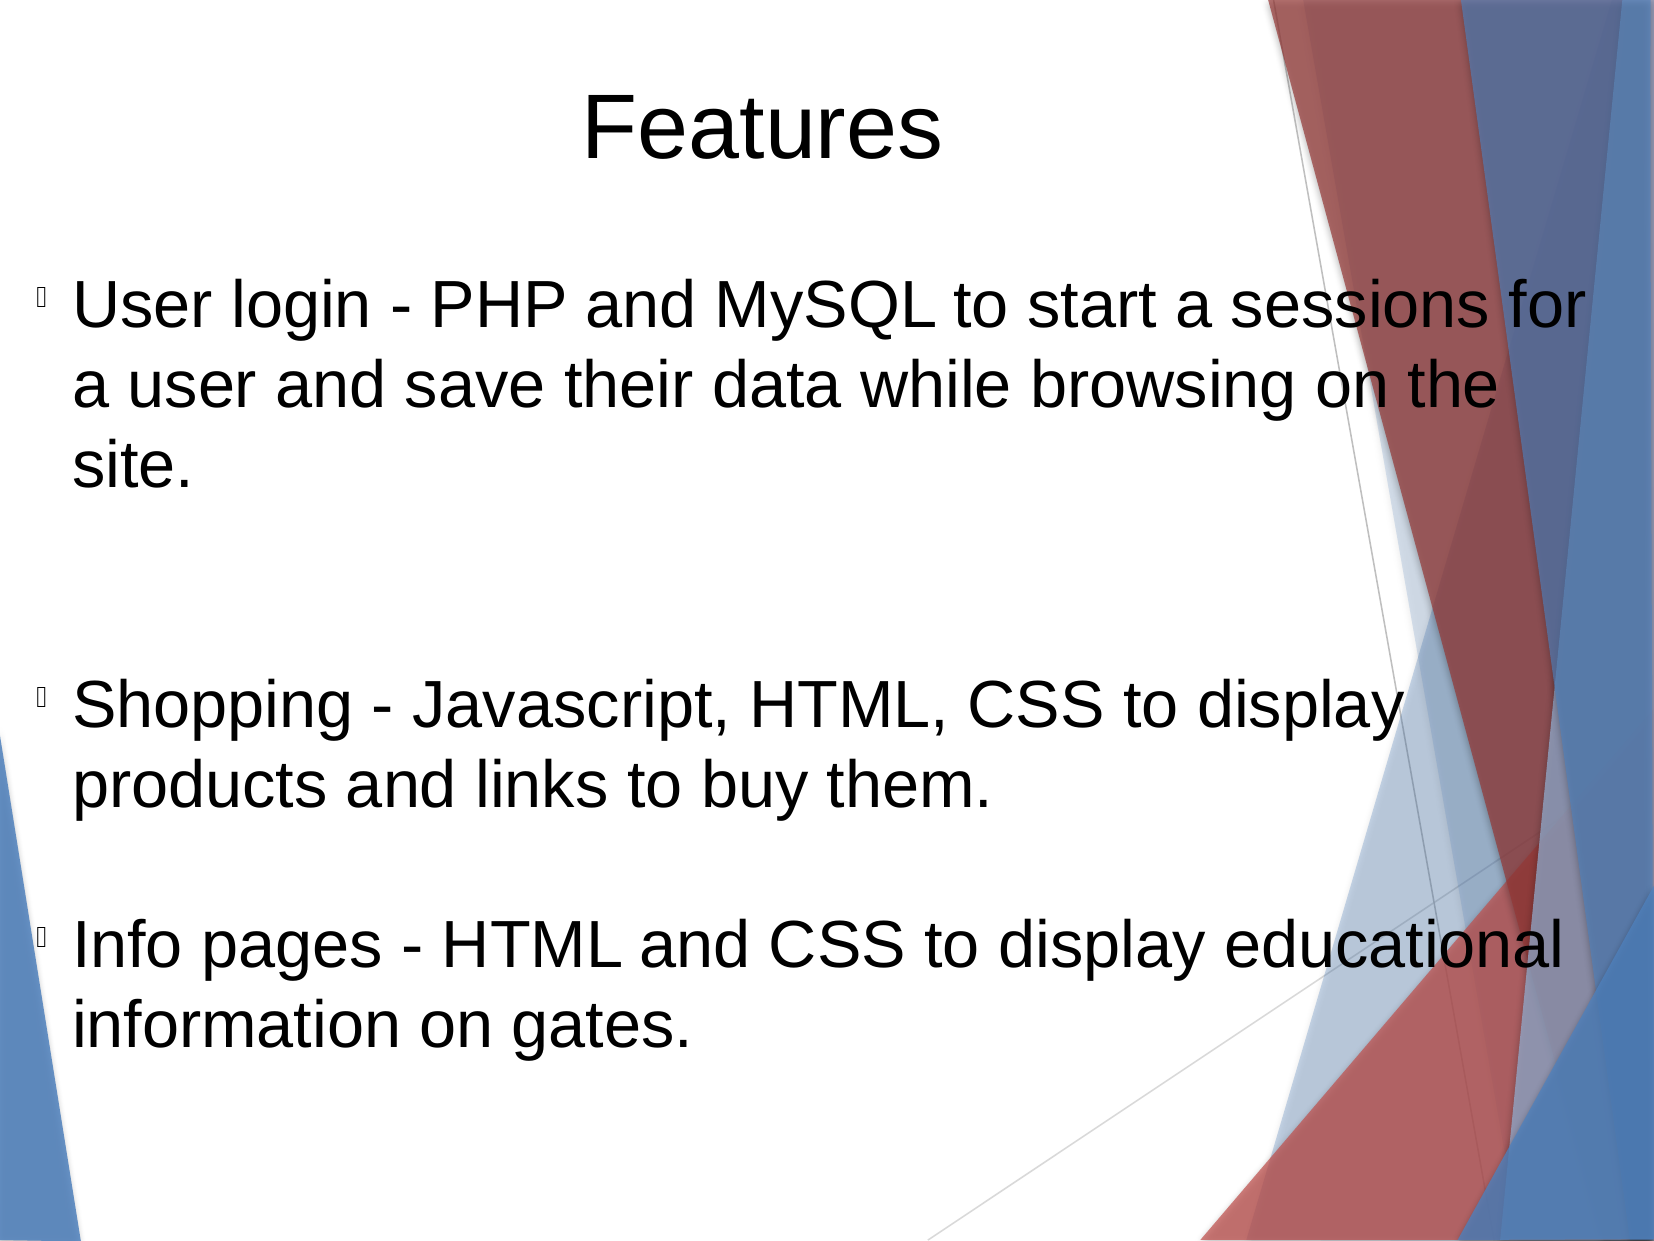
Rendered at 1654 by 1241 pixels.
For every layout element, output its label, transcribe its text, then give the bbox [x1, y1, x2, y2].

text_box Features [566, 59, 959, 178]
text_box User login - PHP and MySQL to start a sessions for a user and save their data while browsing on the site. Shopping - Javascript, HTML, CSS to display products and links to buy them. Info pages - HTML and CSS to display educational information on gates. [21, 253, 1654, 1016]
